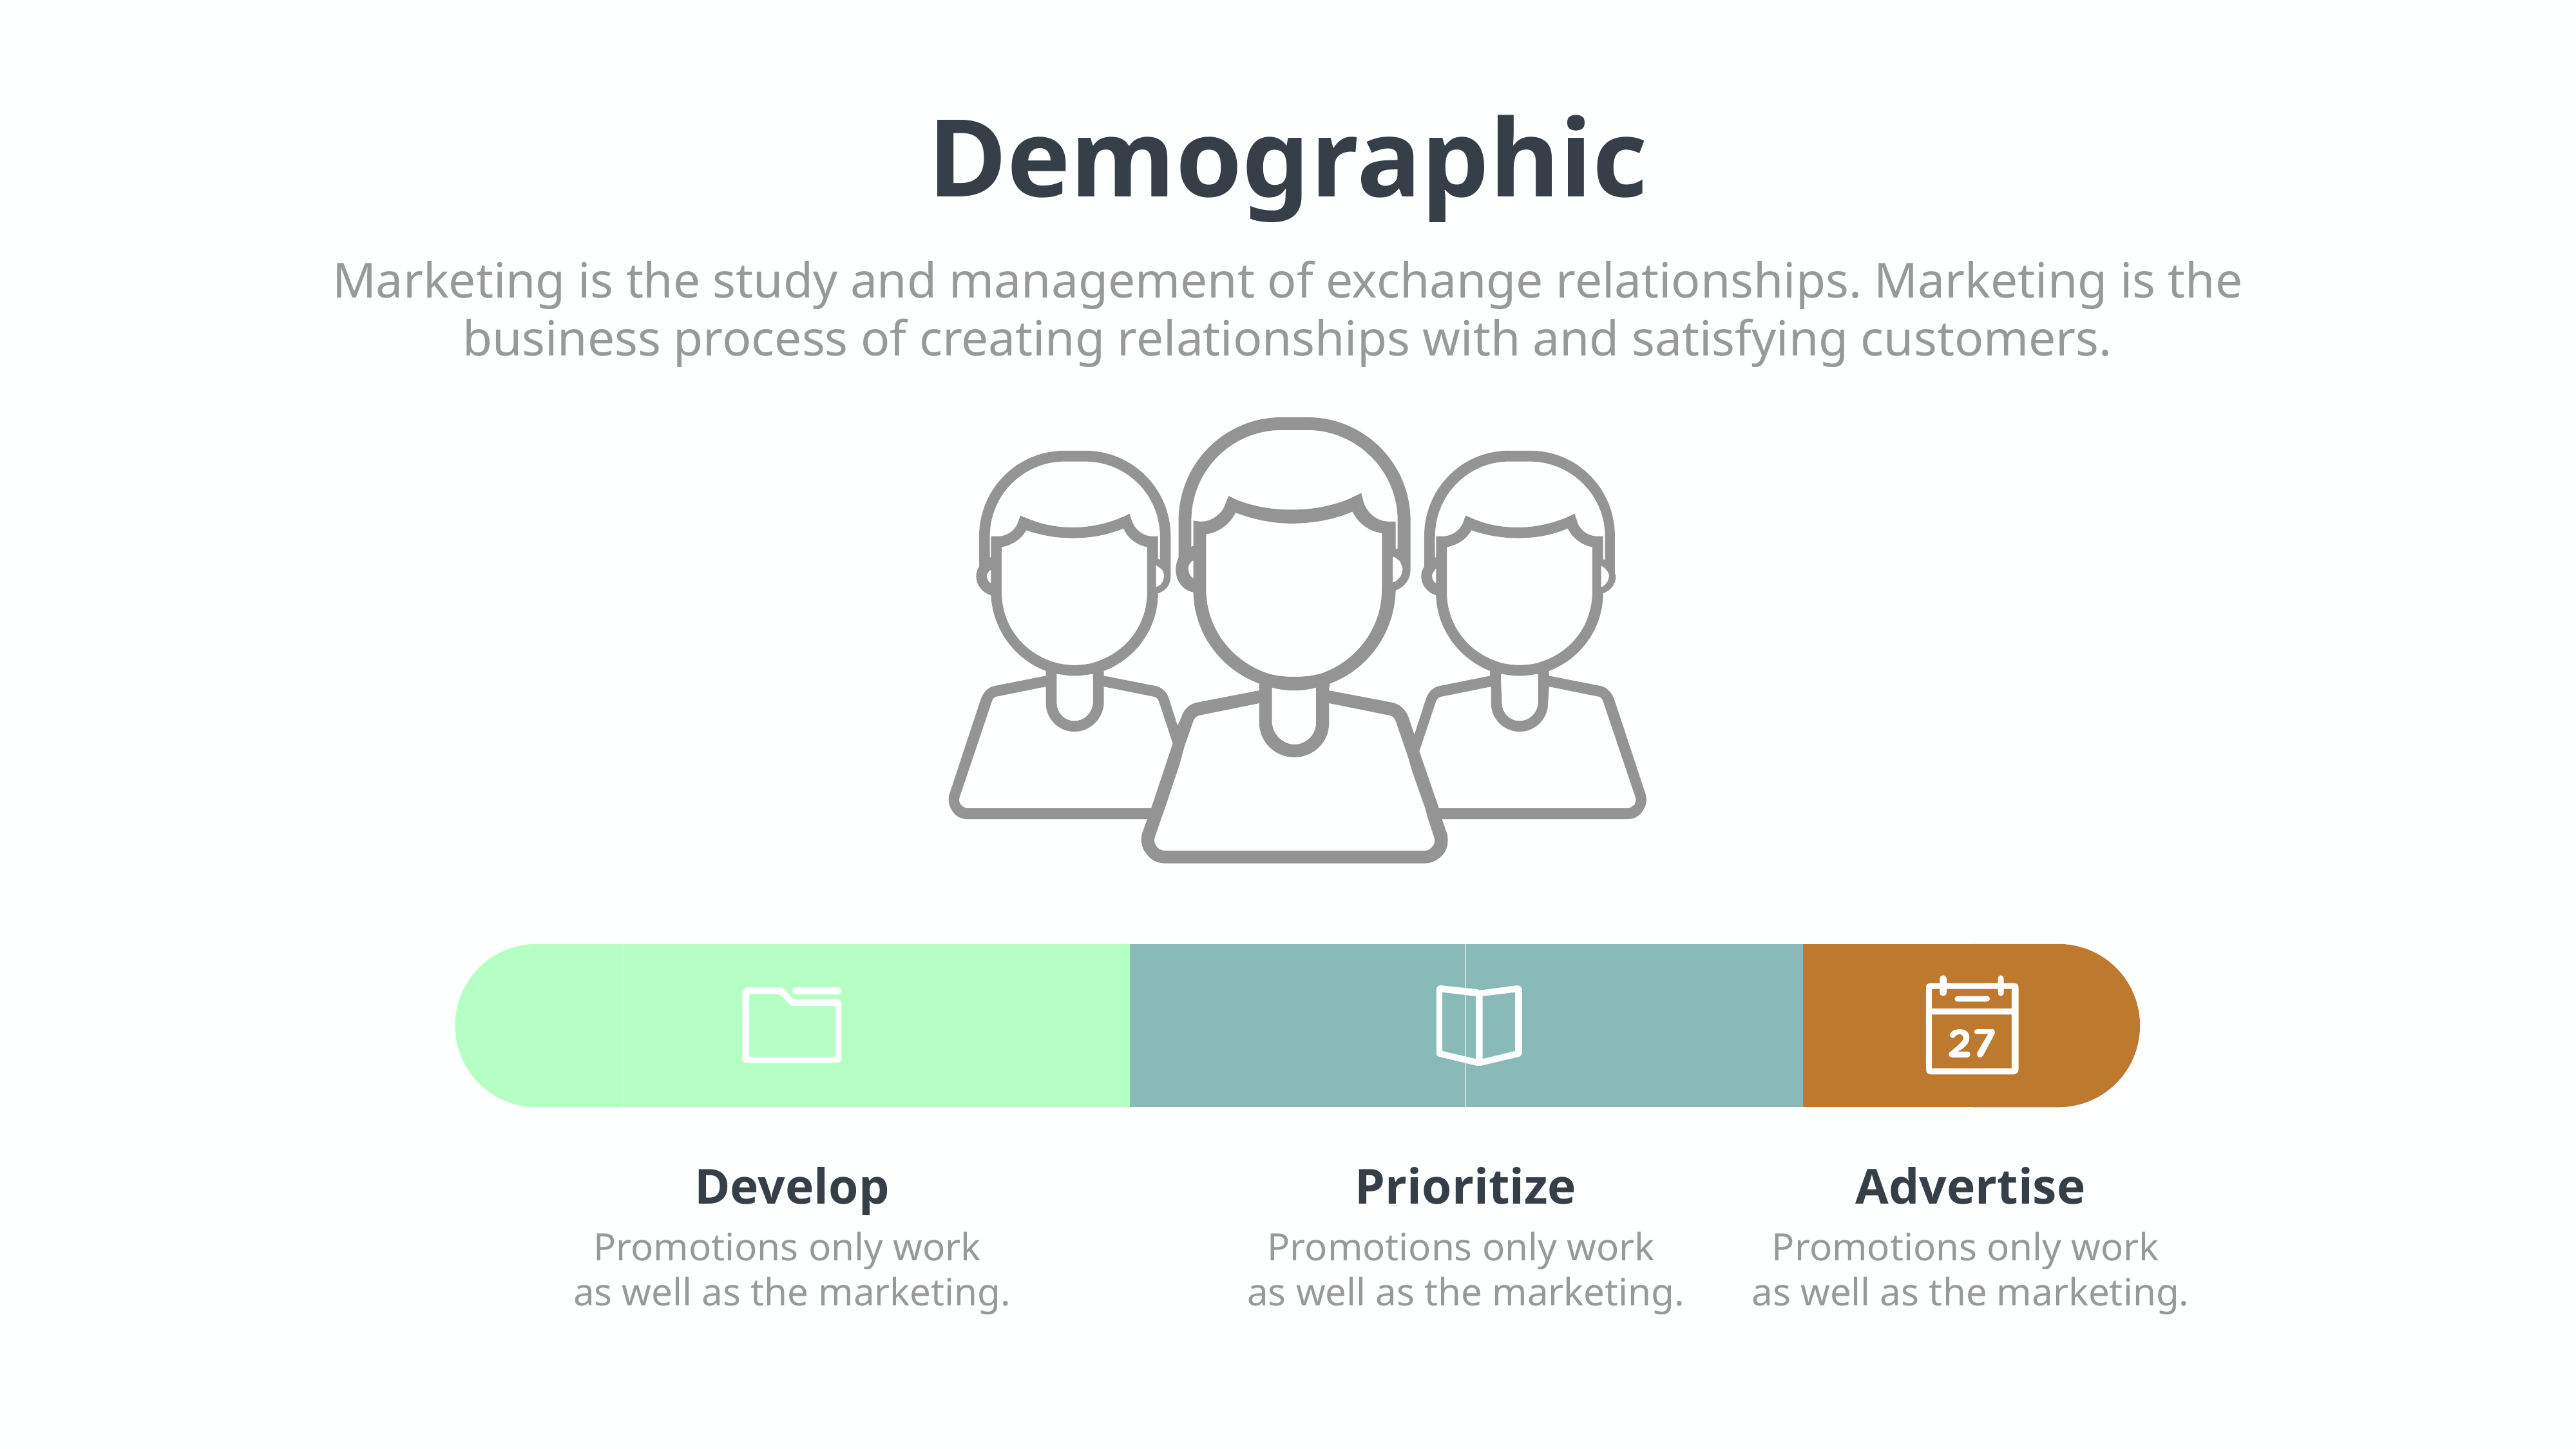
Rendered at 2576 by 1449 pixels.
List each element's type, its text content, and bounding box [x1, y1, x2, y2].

text_box [1465, 943, 1635, 1108]
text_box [1226, 1150, 1705, 1320]
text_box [1732, 1150, 2209, 1320]
text_box [1974, 1029, 1995, 1058]
text_box [1635, 943, 1803, 1108]
text_box [742, 987, 842, 1063]
text_box [960, 943, 1129, 1108]
text_box [1436, 985, 1522, 1066]
text_box [1129, 943, 1297, 1108]
text_box [1926, 975, 2019, 1075]
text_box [553, 1150, 1031, 1320]
text_box [1949, 1029, 1970, 1058]
text_box [1972, 943, 2141, 1108]
text_box [1297, 943, 1465, 1108]
text_box [792, 943, 960, 1108]
text_box Demographic [918, 84, 1658, 223]
text_box [792, 987, 842, 995]
text_box [455, 943, 623, 1108]
text_box [623, 943, 792, 1108]
text_box [1803, 943, 1972, 1108]
text_box [948, 417, 1646, 864]
text_box Marketing is the study and management of exchange relationships. Marketing is the business process of creating relationships with and satisfying customers. [259, 244, 2317, 370]
text_box [1954, 996, 1990, 1002]
